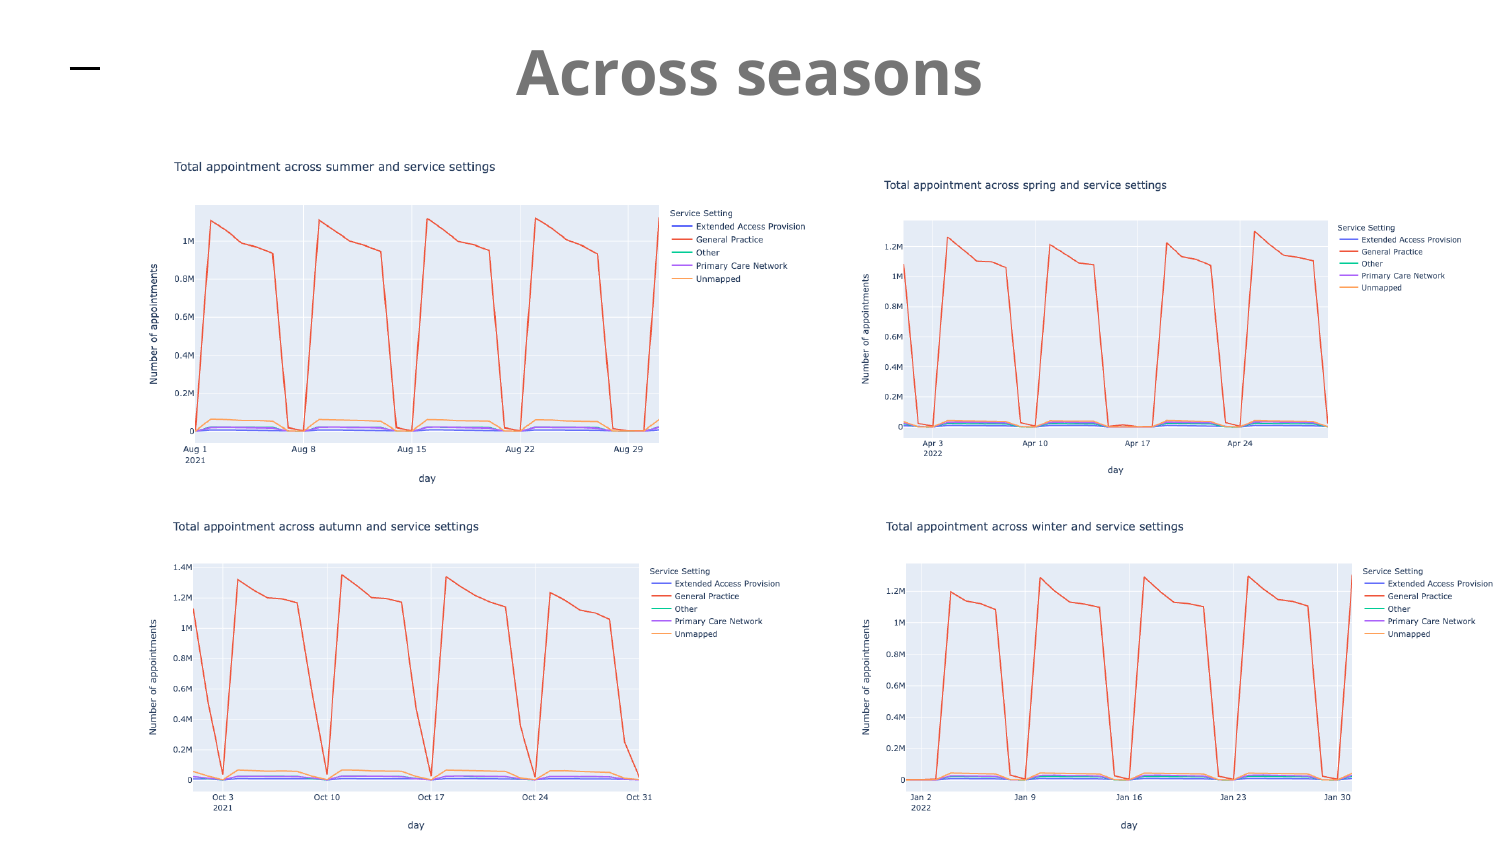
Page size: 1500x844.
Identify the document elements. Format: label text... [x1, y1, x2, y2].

picture [853, 157, 1472, 488]
picture [853, 496, 1500, 844]
text_box Across seasons [234, 56, 1266, 123]
picture [139, 136, 818, 844]
